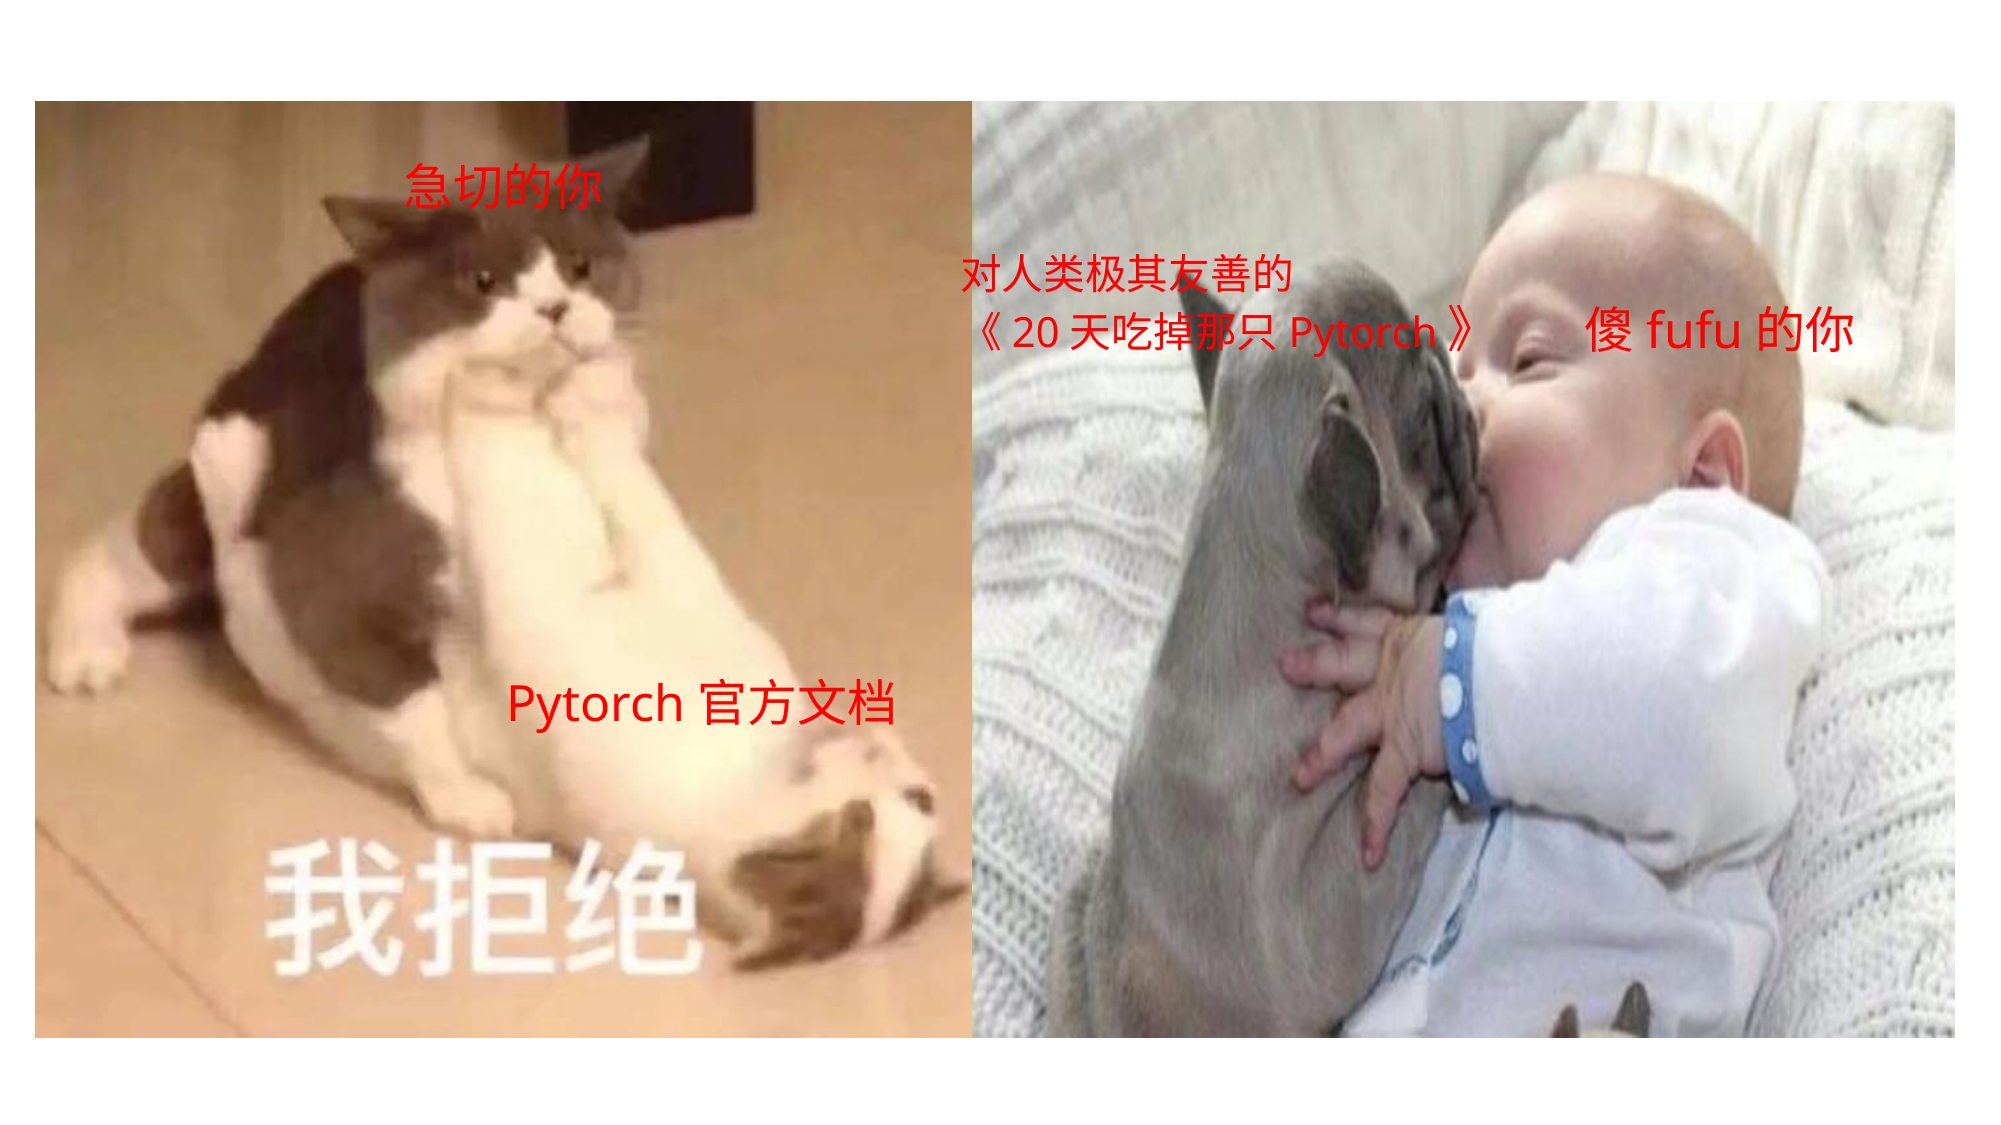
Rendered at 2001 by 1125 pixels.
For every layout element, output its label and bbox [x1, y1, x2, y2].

picture [35, 101, 1955, 1038]
